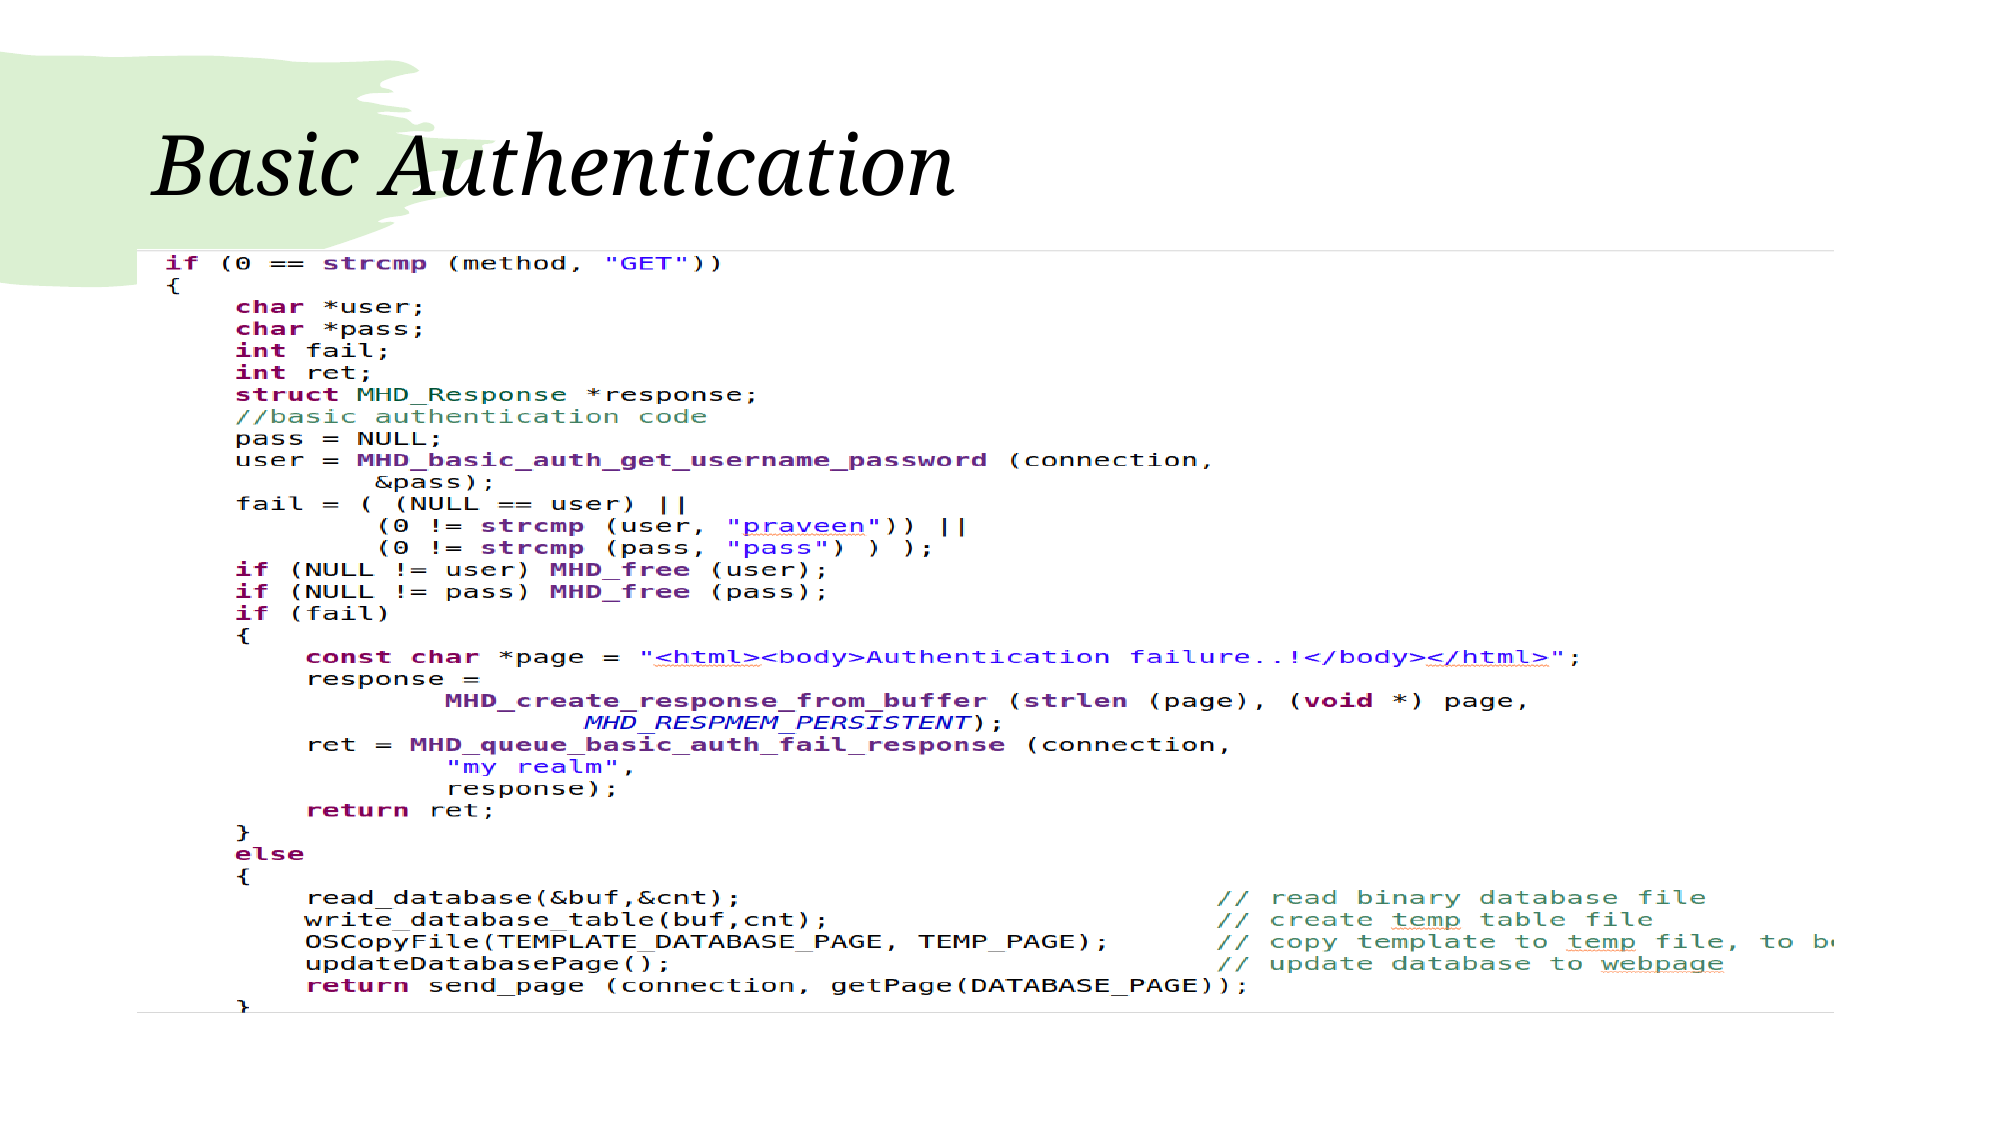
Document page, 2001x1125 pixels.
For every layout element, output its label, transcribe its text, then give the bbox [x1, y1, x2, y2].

title Basic Authentication [137, 59, 1863, 278]
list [137, 249, 1834, 1013]
